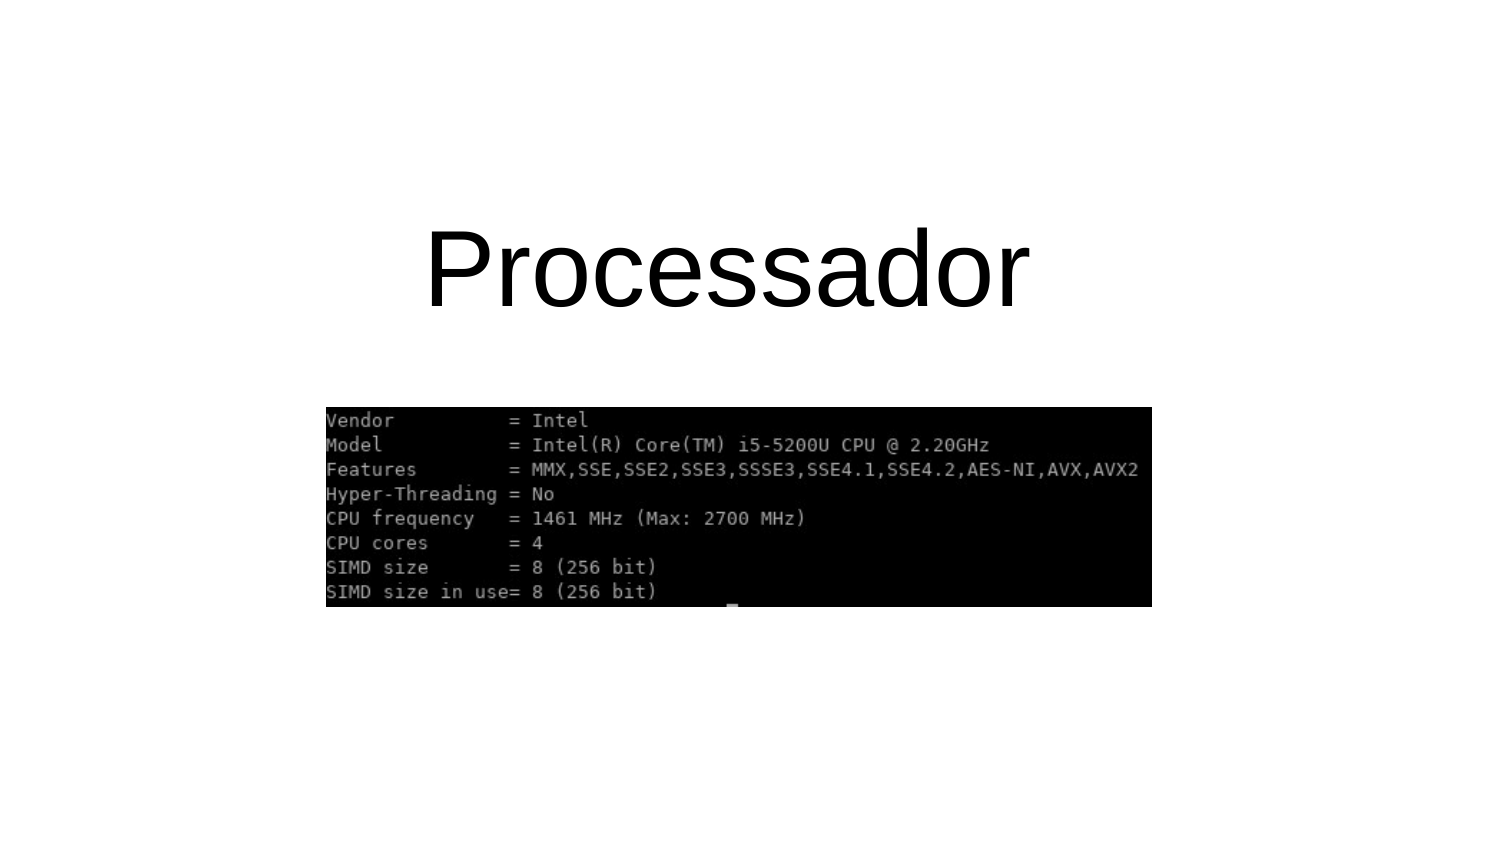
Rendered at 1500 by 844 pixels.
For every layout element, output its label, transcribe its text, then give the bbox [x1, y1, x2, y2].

title Processador [28, 6, 1427, 344]
picture [325, 407, 1152, 607]
